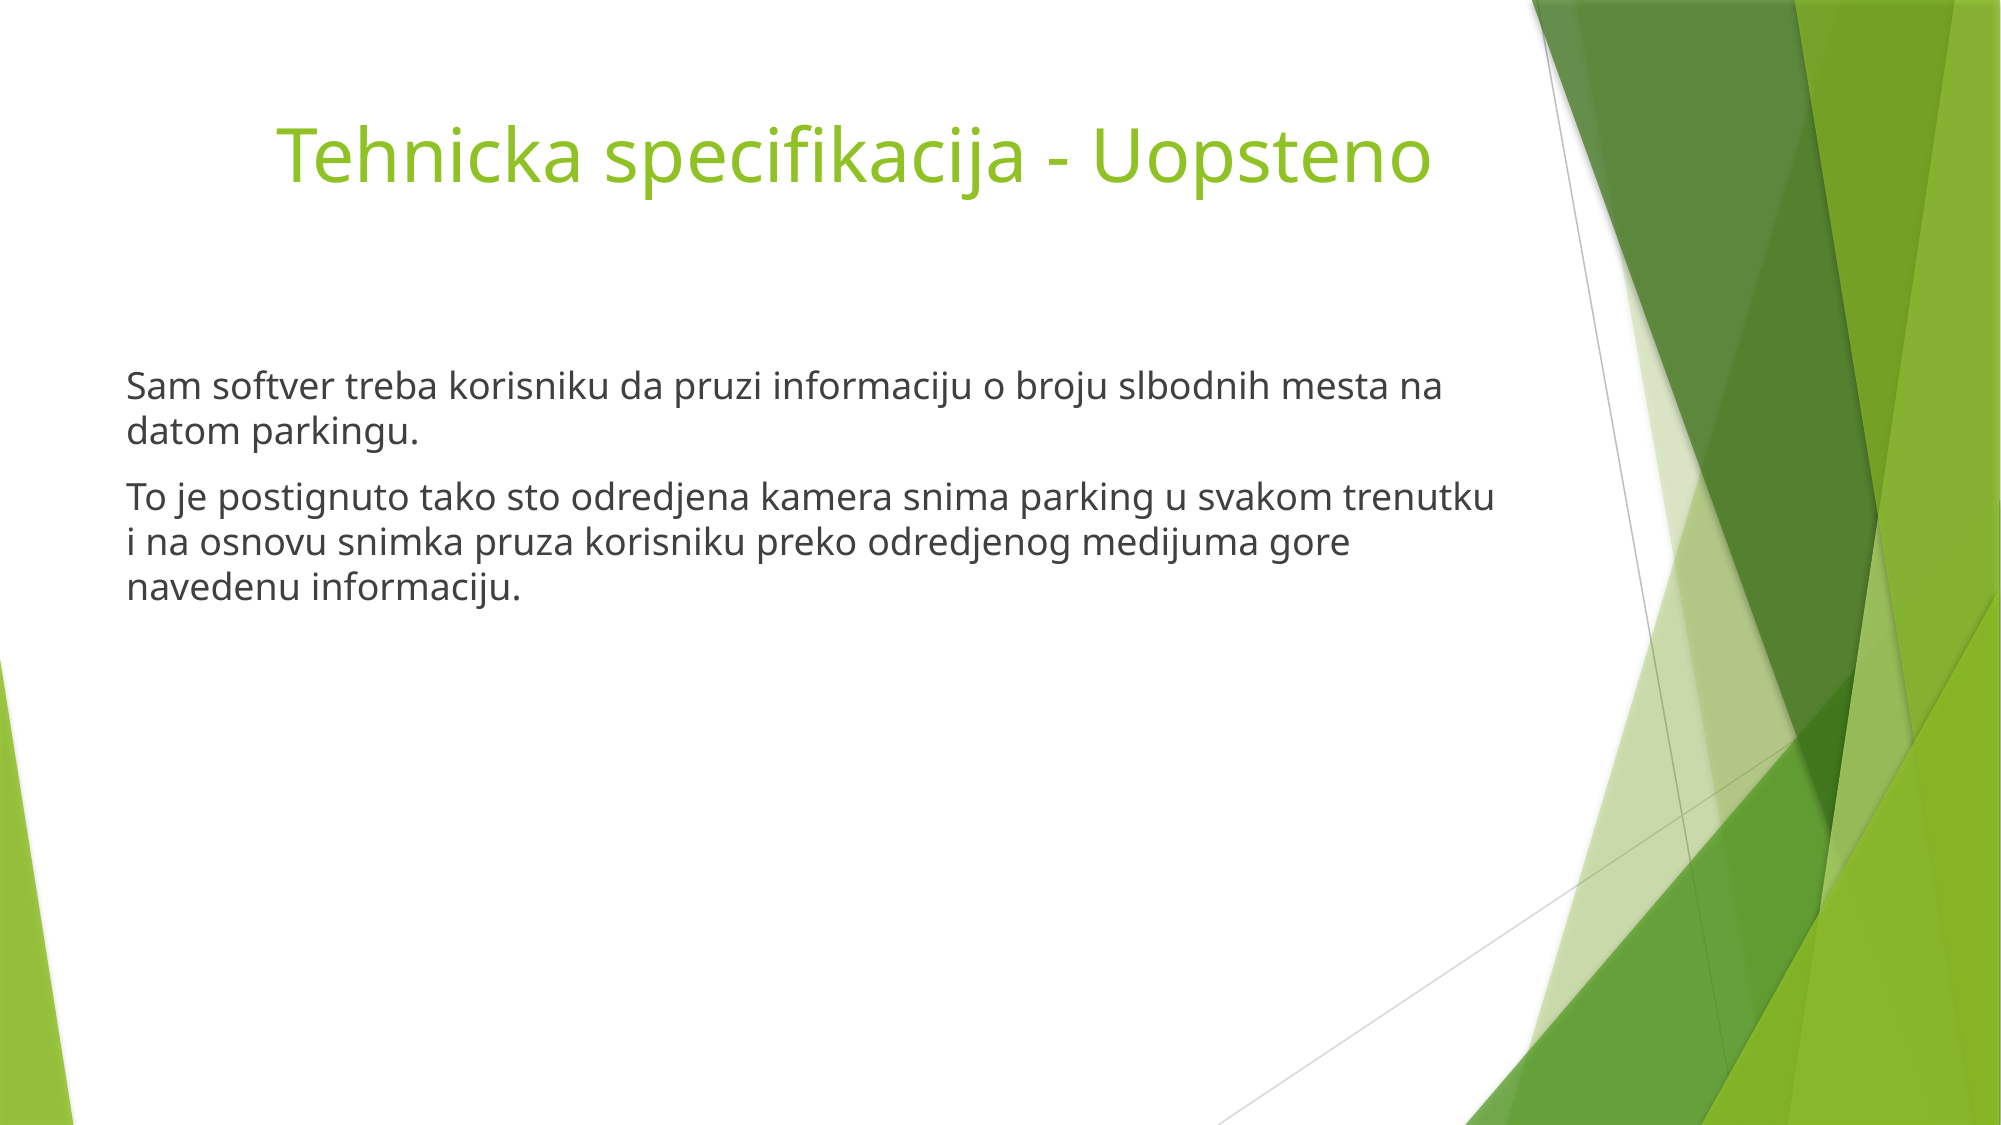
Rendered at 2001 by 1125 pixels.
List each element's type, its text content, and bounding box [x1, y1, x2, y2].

list Sam softver treba korisniku da pruzi informaciju o broju slbodnih mesta na datom parkingu. To je postignuto tako sto odredjena kamera snima parking u svakom trenutku i na osnovu snimka pruza korisniku preko odredjenog medijuma gore navedenu informaciju. [111, 354, 1522, 992]
title Tehnicka specifikacija - Uopsteno [111, 99, 1522, 317]
